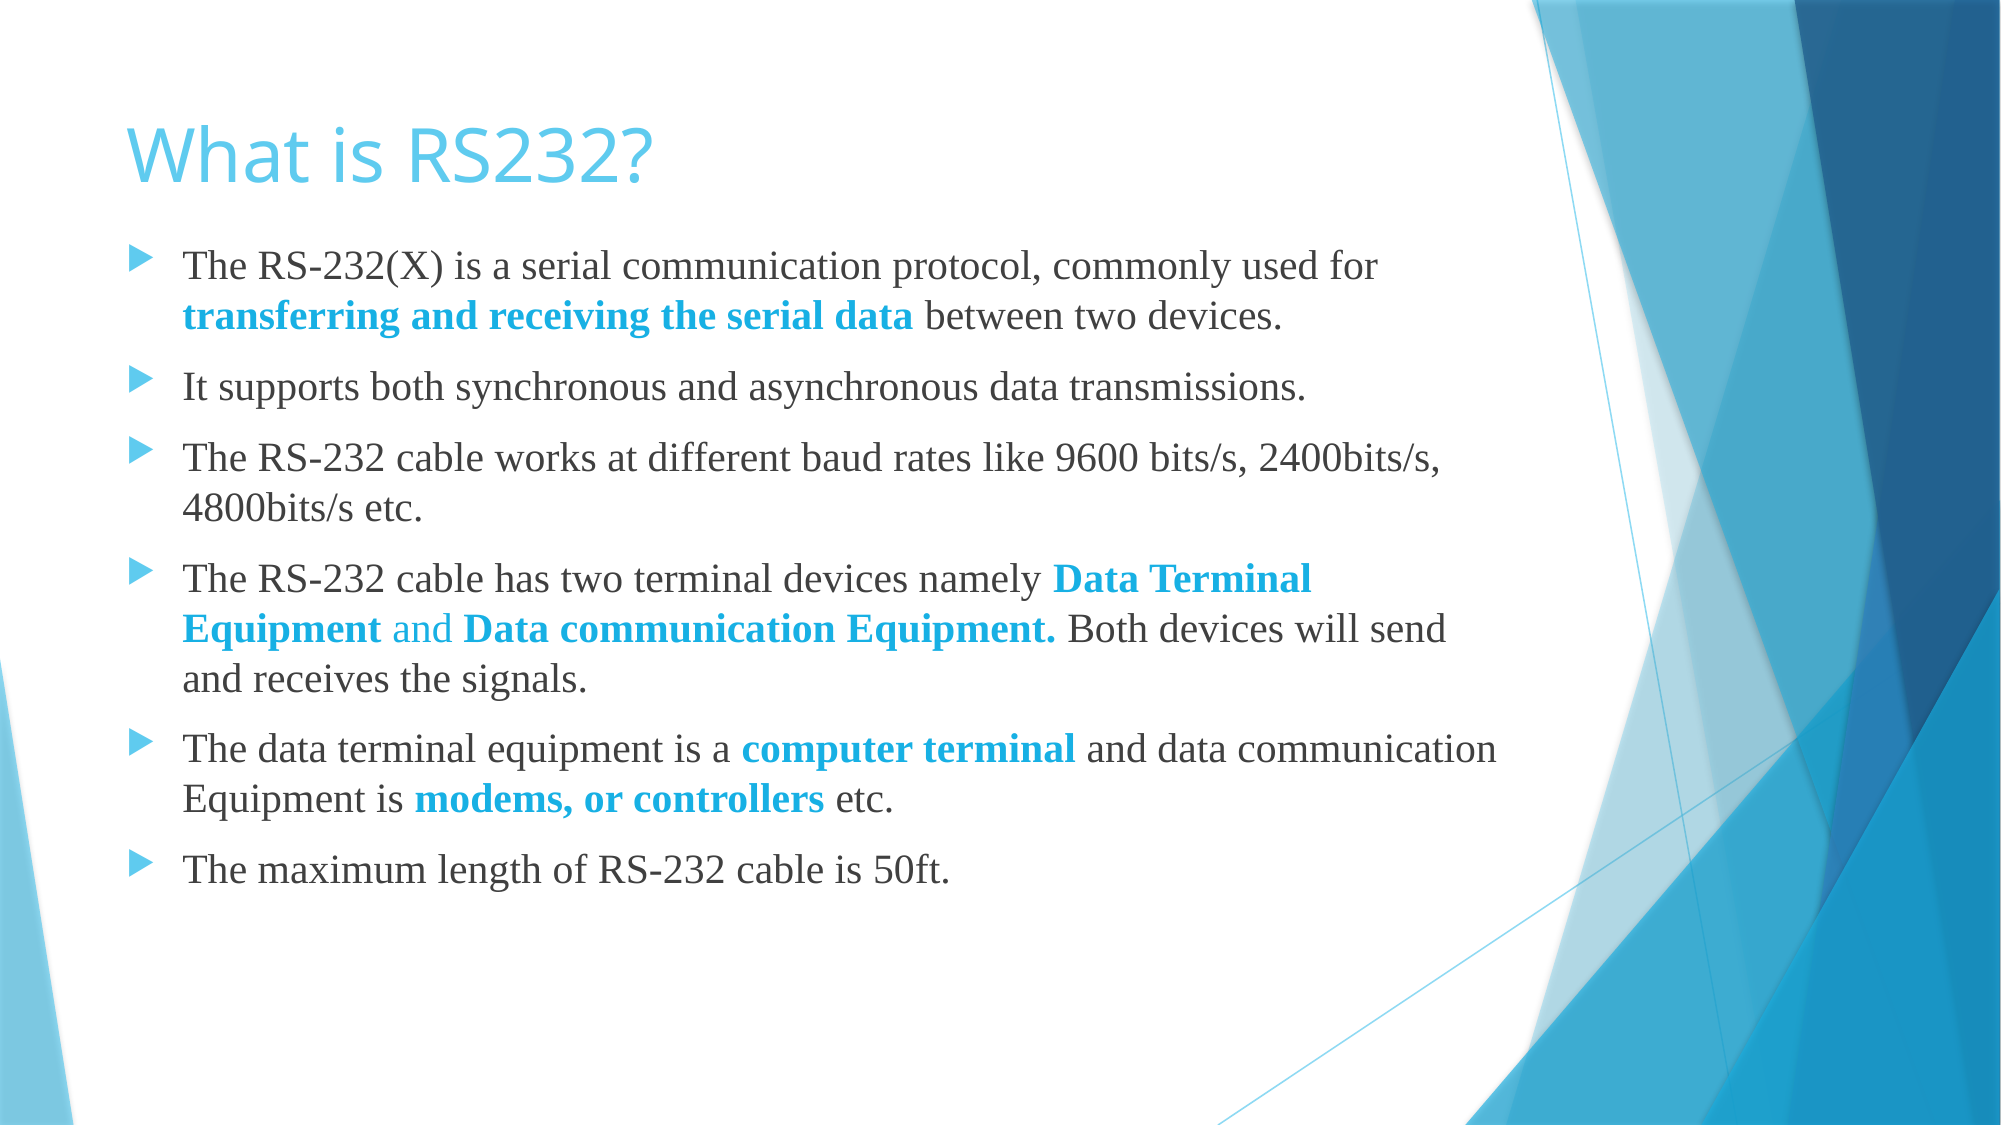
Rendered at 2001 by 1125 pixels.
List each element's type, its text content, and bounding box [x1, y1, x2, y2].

title What is RS232? [111, 99, 1522, 230]
list The RS-232(X) is a serial communication protocol, commonly used for transferring and receiving the serial data between two devices. It supports both synchronous and asynchronous data transmissions. The RS-232 cable works at different baud rates like 9600 bits/s, 2400bits/s, 4800bits/s etc. The RS-232 cable has two terminal devices namely Data Terminal Equipment and Data communication Equipment. Both devices will send and receives the signals. The data terminal equipment is a computer terminal and data communication Equipment is modems, or controllers etc. The maximum length of RS-232 cable is 50ft. [111, 230, 1522, 1027]
